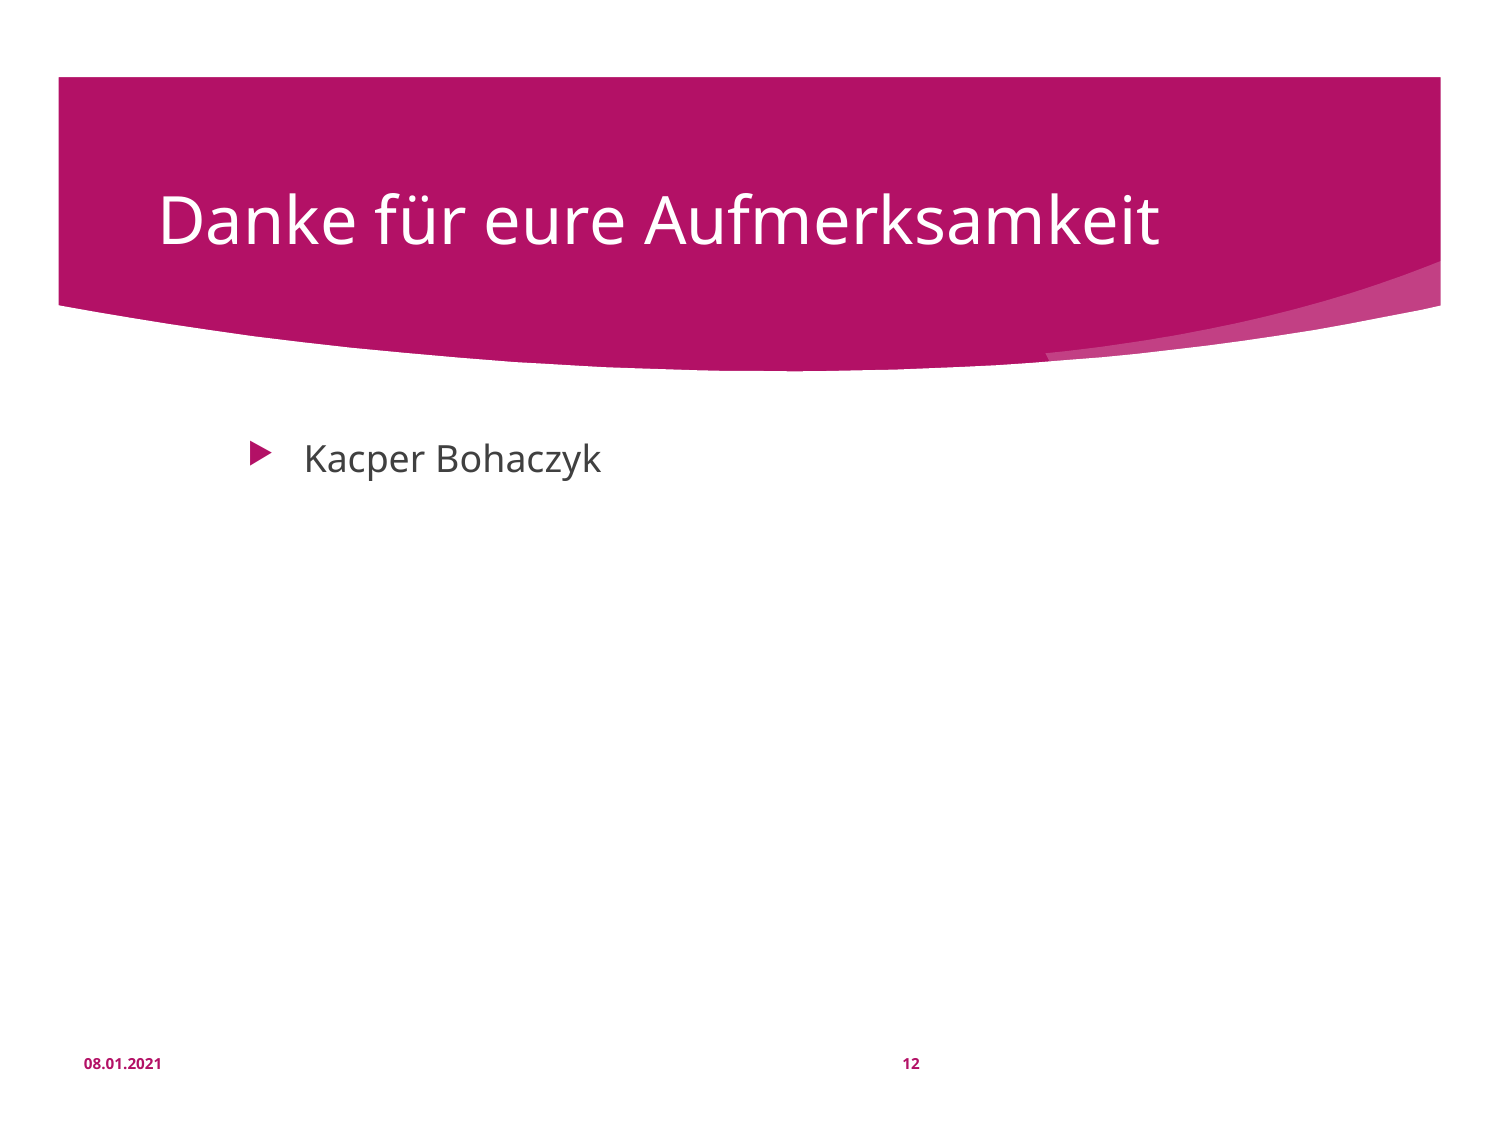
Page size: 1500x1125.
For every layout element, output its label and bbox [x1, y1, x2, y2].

text_box [0, 0, 1500, 1125]
